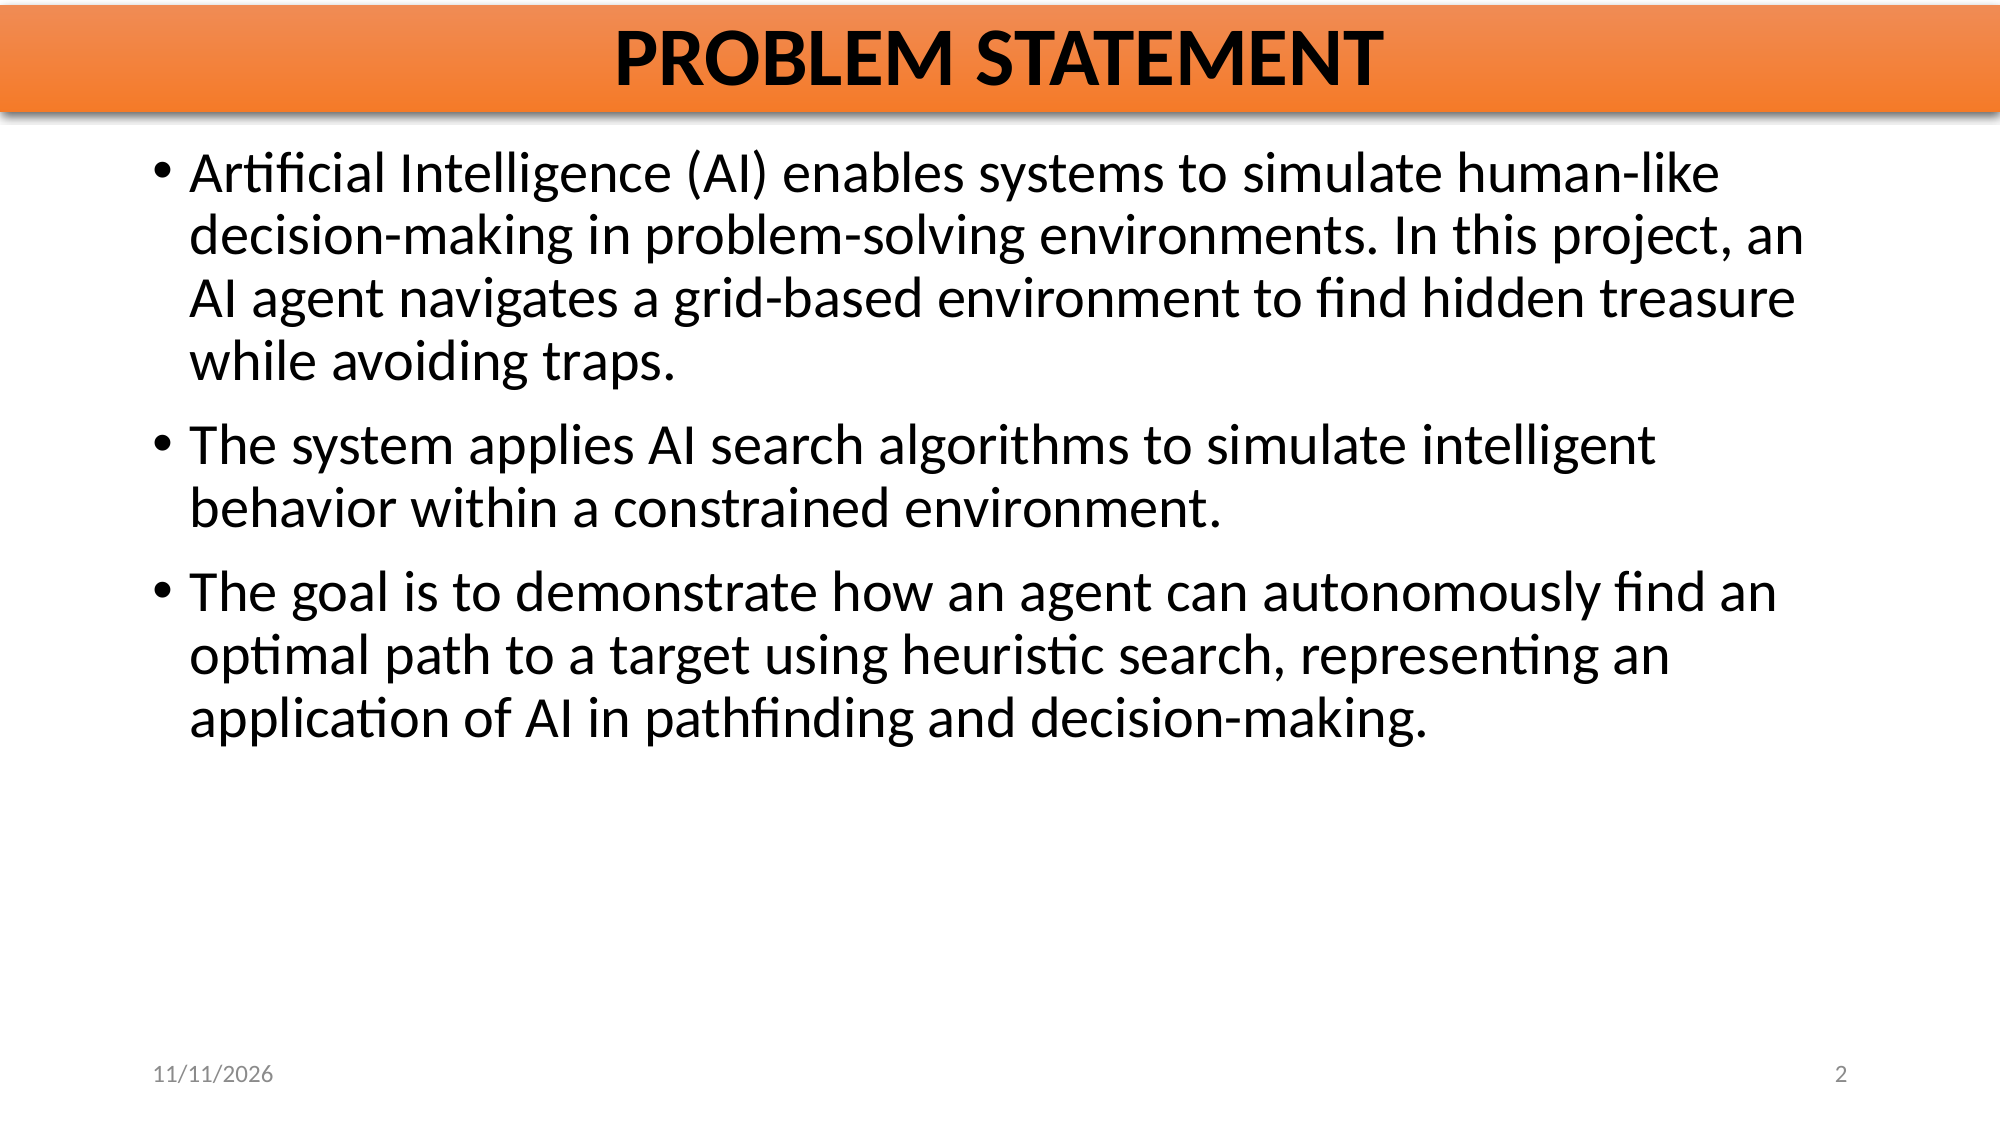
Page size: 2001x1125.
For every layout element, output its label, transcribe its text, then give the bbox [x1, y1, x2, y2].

slide_number 2 [1412, 1042, 1863, 1103]
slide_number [137, 1042, 588, 1103]
title PROBLEM STATEMENT [0, 5, 2000, 112]
list Artificial Intelligence (AI) enables systems to simulate human-like decision-making in problem-solving environments. In this project, an AI agent navigates a grid-based environment to find hidden treasure while avoiding traps. The system applies AI search algorithms to simulate intelligent behavior within a constrained environment. The goal is to demonstrate how an agent can autonomously find an optimal path to a target using heuristic search, representing an application of AI in pathfinding and decision-making. [137, 134, 1863, 1014]
